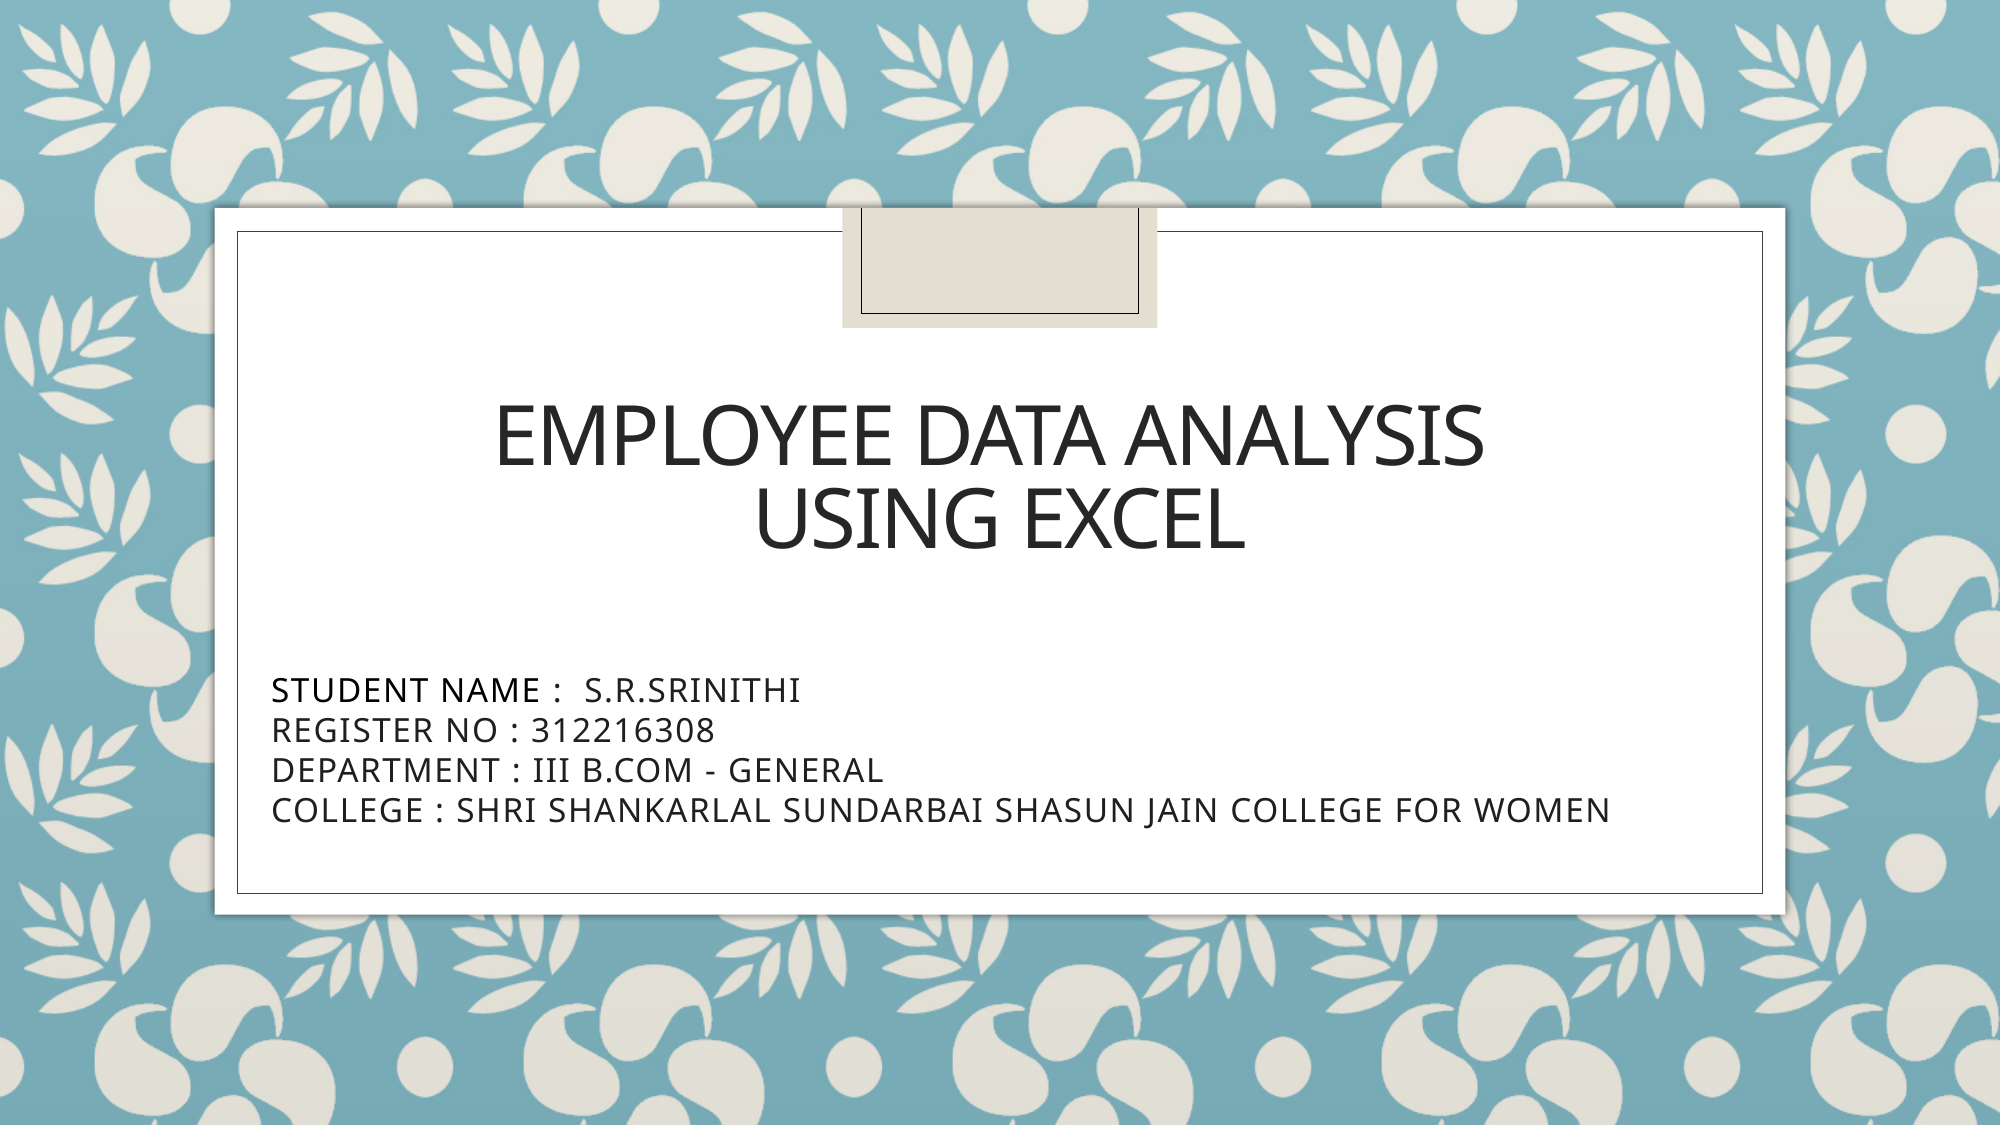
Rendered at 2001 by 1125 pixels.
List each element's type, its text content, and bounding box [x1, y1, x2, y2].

subtitle STUDENT NAME : S.R.SRINITHI REGISTER NO : 312216308 DEPARTMENT : III B.COM - GENERAL COLLEGE : SHRI SHANKARLAL SUNDARBAI SHASUN JAIN COLLEGE FOR WOMEN [256, 621, 1745, 871]
title EMPLOYEE DATA ANALYSIS USING EXCEL [256, 343, 1744, 621]
